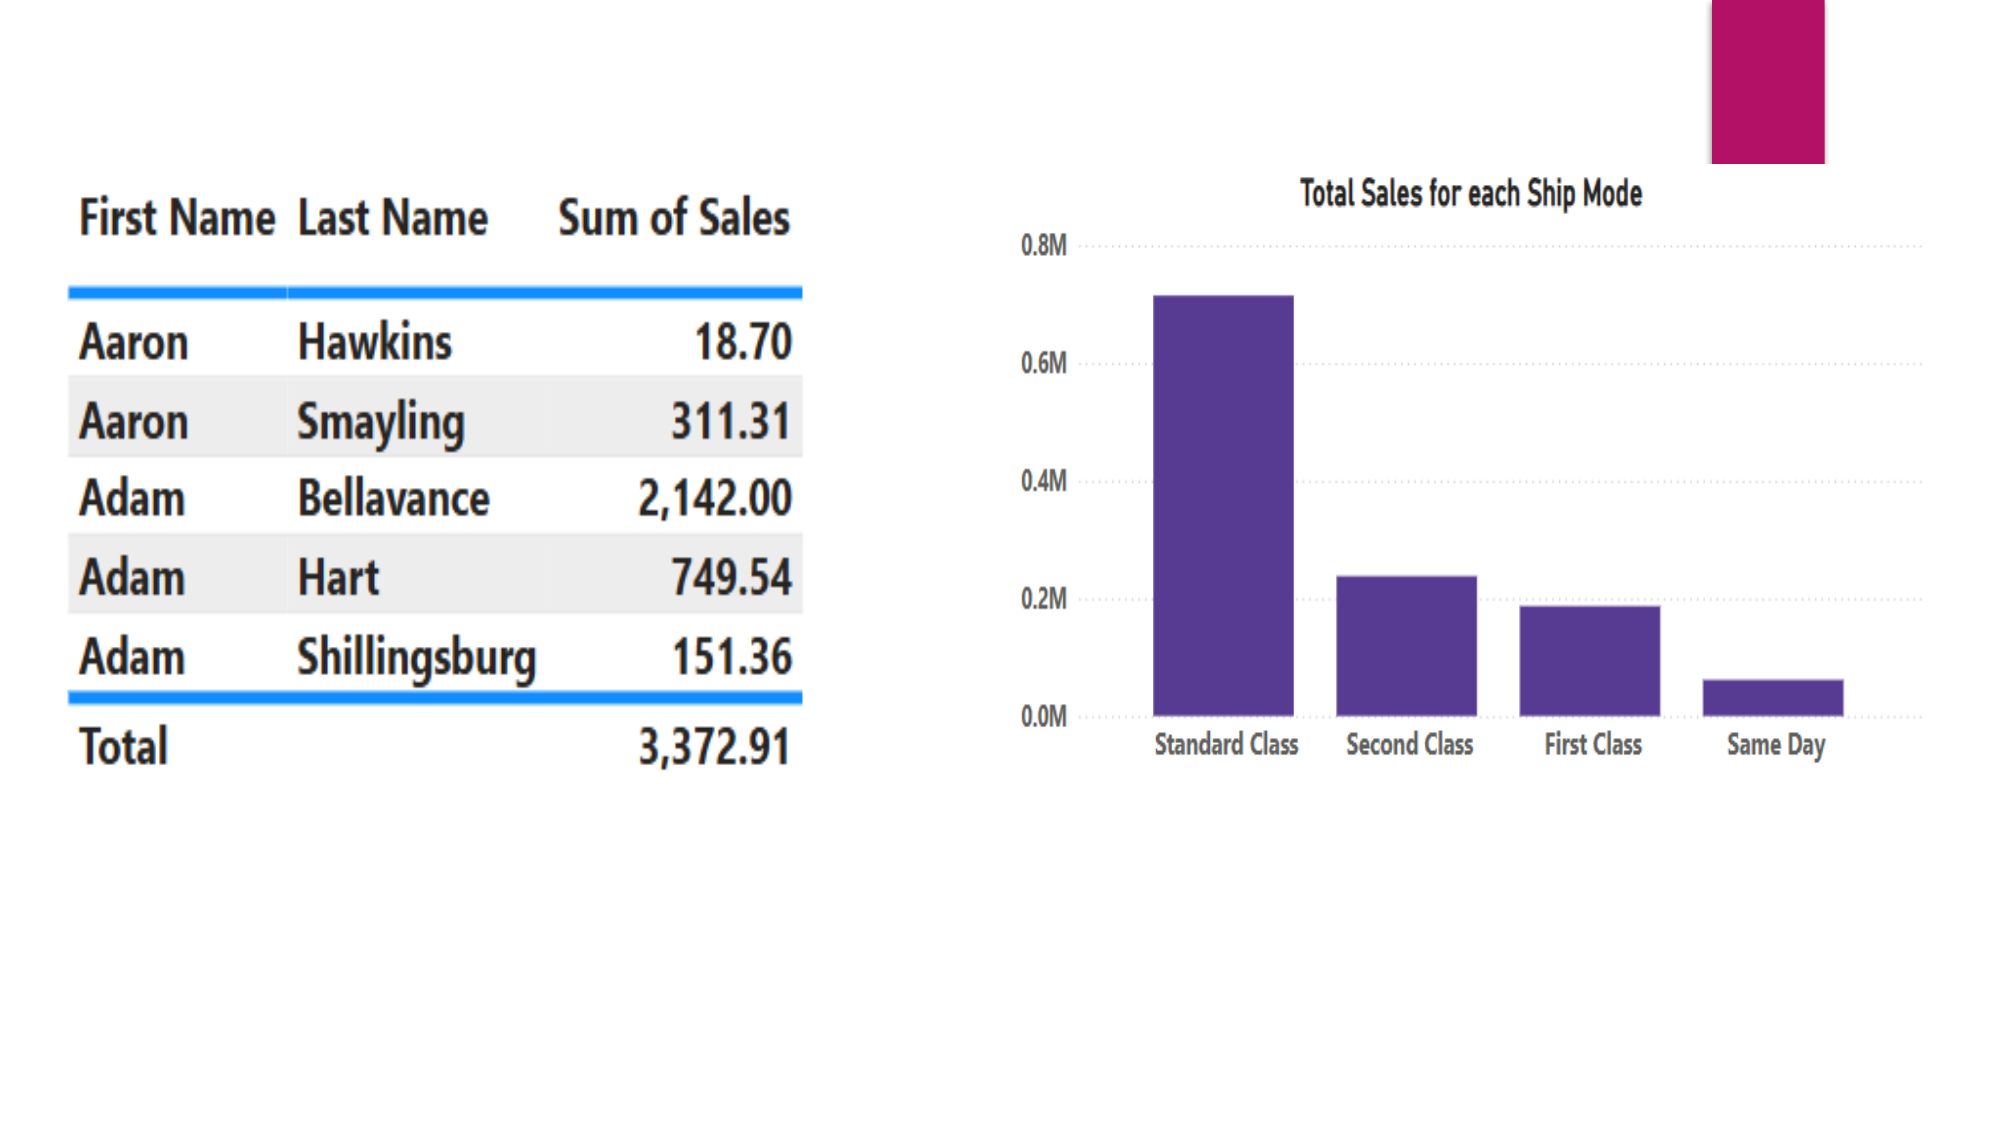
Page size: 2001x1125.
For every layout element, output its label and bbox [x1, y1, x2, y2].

picture [969, 164, 1969, 813]
picture [31, 114, 842, 856]
